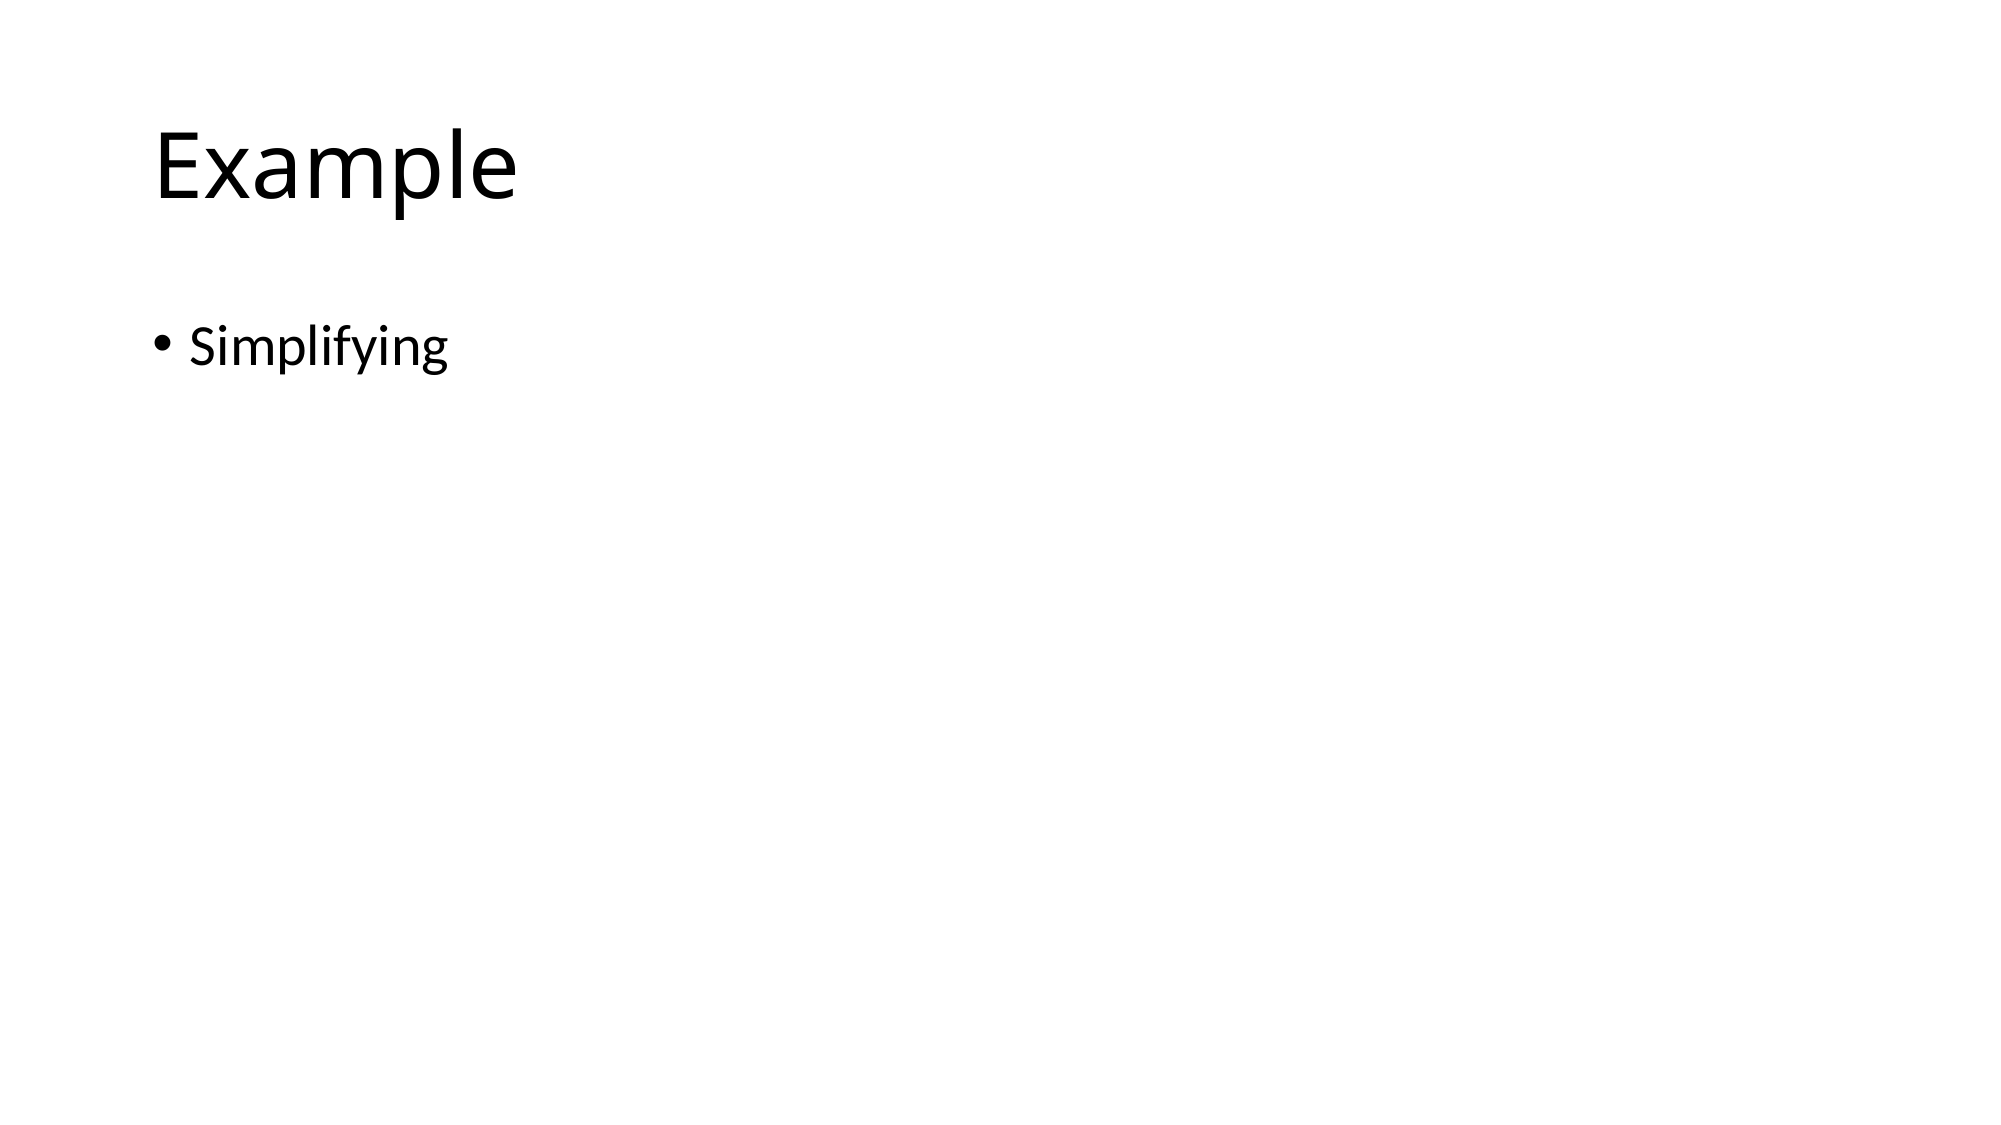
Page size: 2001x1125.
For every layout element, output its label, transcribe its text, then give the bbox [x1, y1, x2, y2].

title Example [137, 59, 1863, 278]
